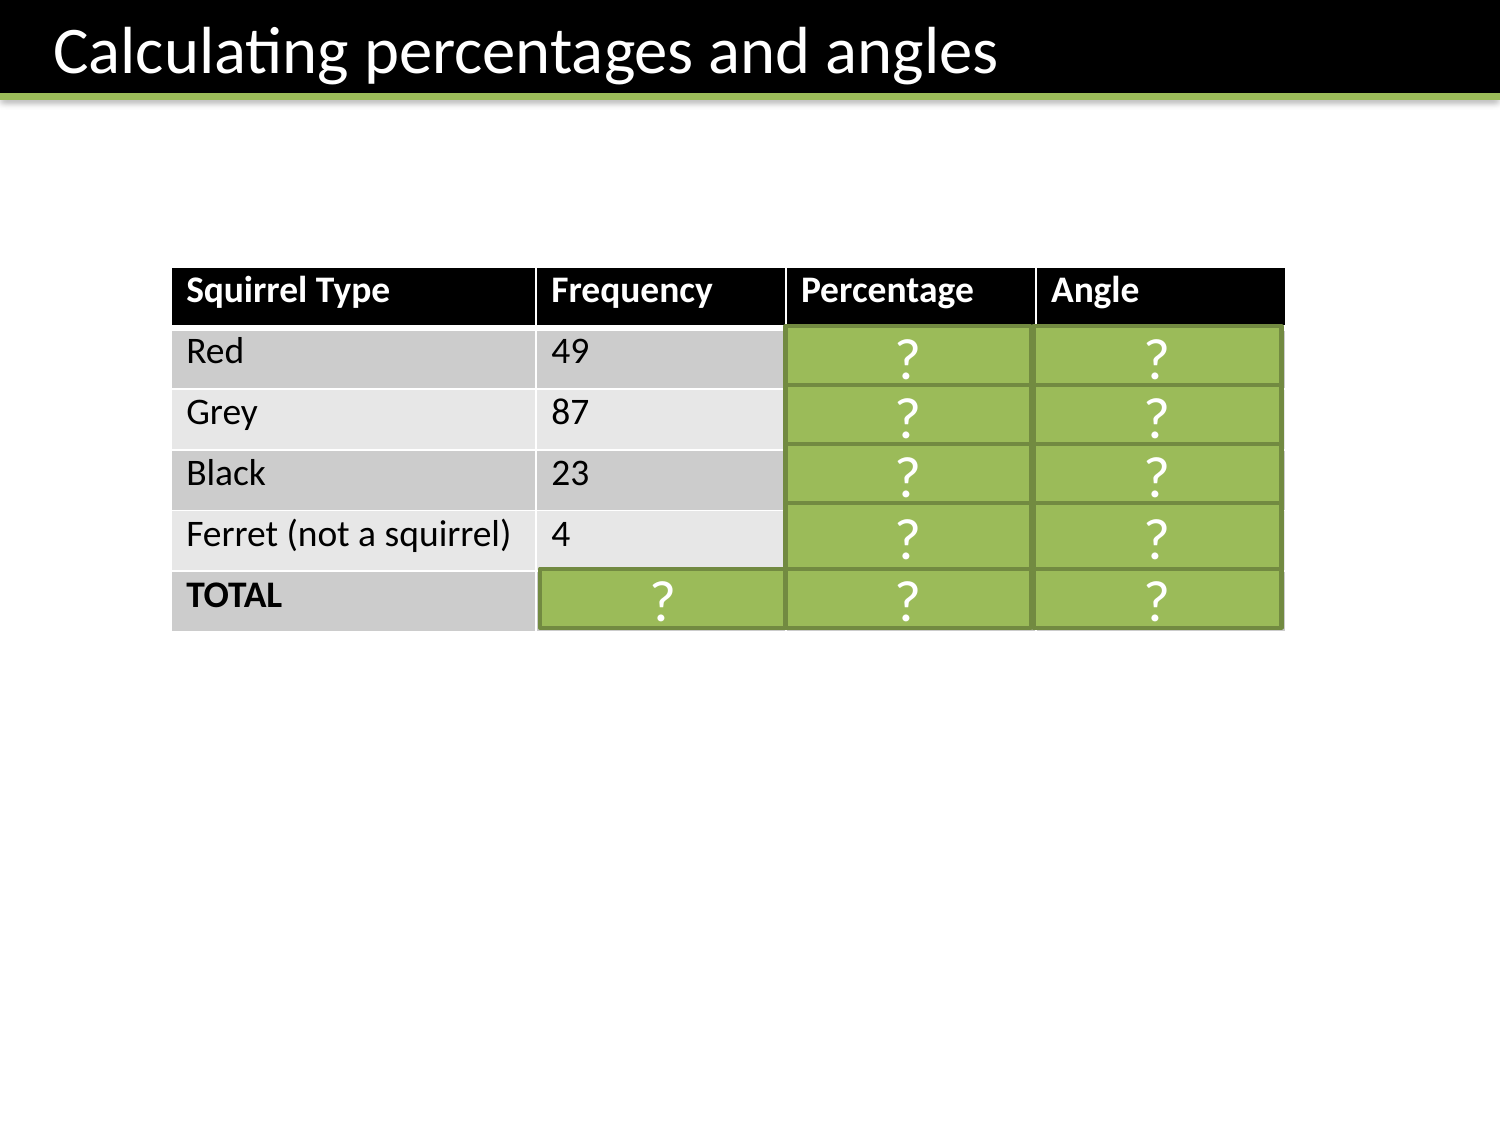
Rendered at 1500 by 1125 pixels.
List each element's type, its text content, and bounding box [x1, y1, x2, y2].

text_box ? [538, 567, 783, 630]
text_box ? [1031, 383, 1284, 442]
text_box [0, 0, 1500, 99]
text_box ? [1031, 442, 1284, 501]
text_box ? [783, 567, 1031, 630]
text_box ? [783, 501, 1031, 567]
text_box ? [783, 324, 1031, 383]
text_box ? [783, 383, 1031, 442]
text_box ? [1031, 324, 1284, 383]
text_box ? [1031, 501, 1284, 567]
text_box ? [783, 442, 1031, 501]
text_box ? [1031, 567, 1284, 630]
